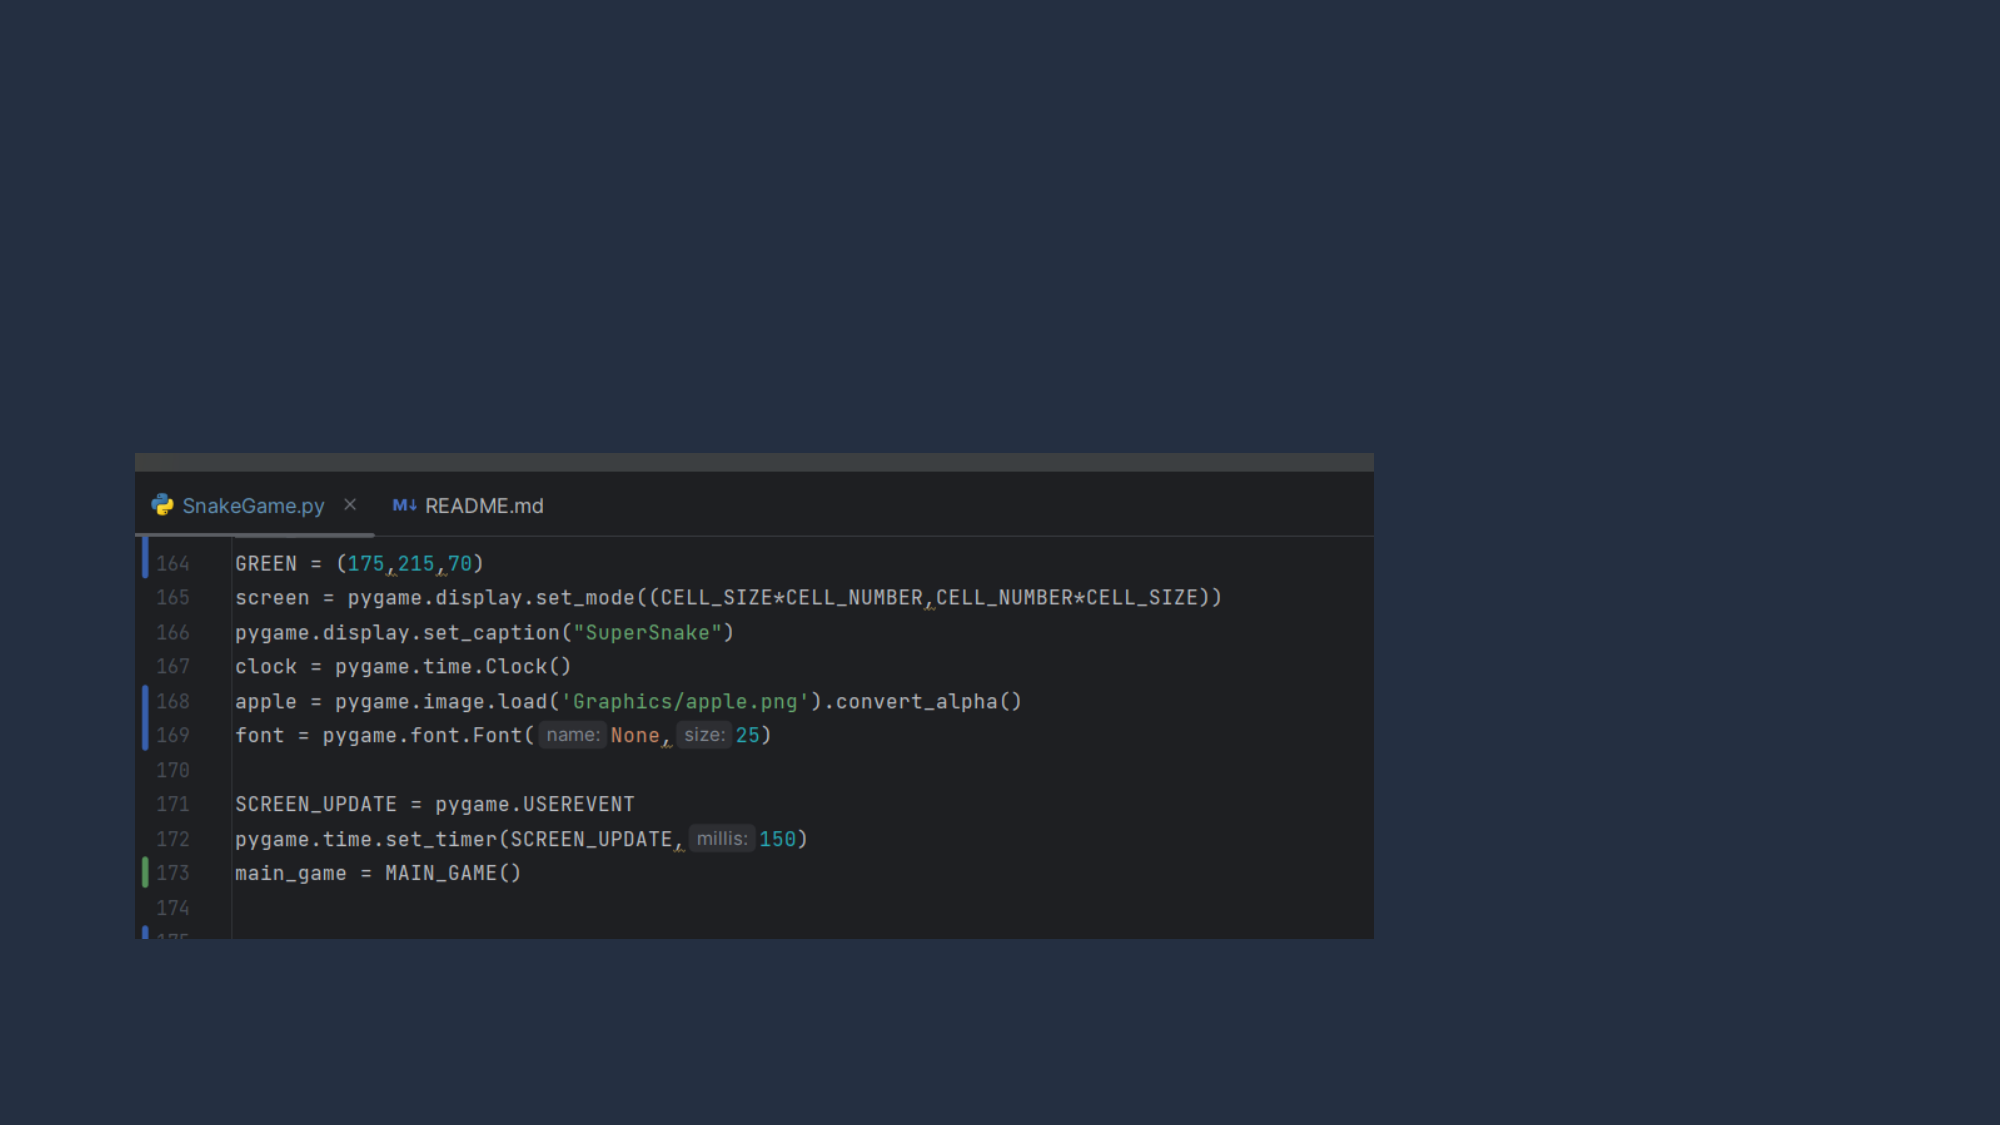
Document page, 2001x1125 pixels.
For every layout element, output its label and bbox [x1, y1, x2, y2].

list [135, 453, 1374, 939]
